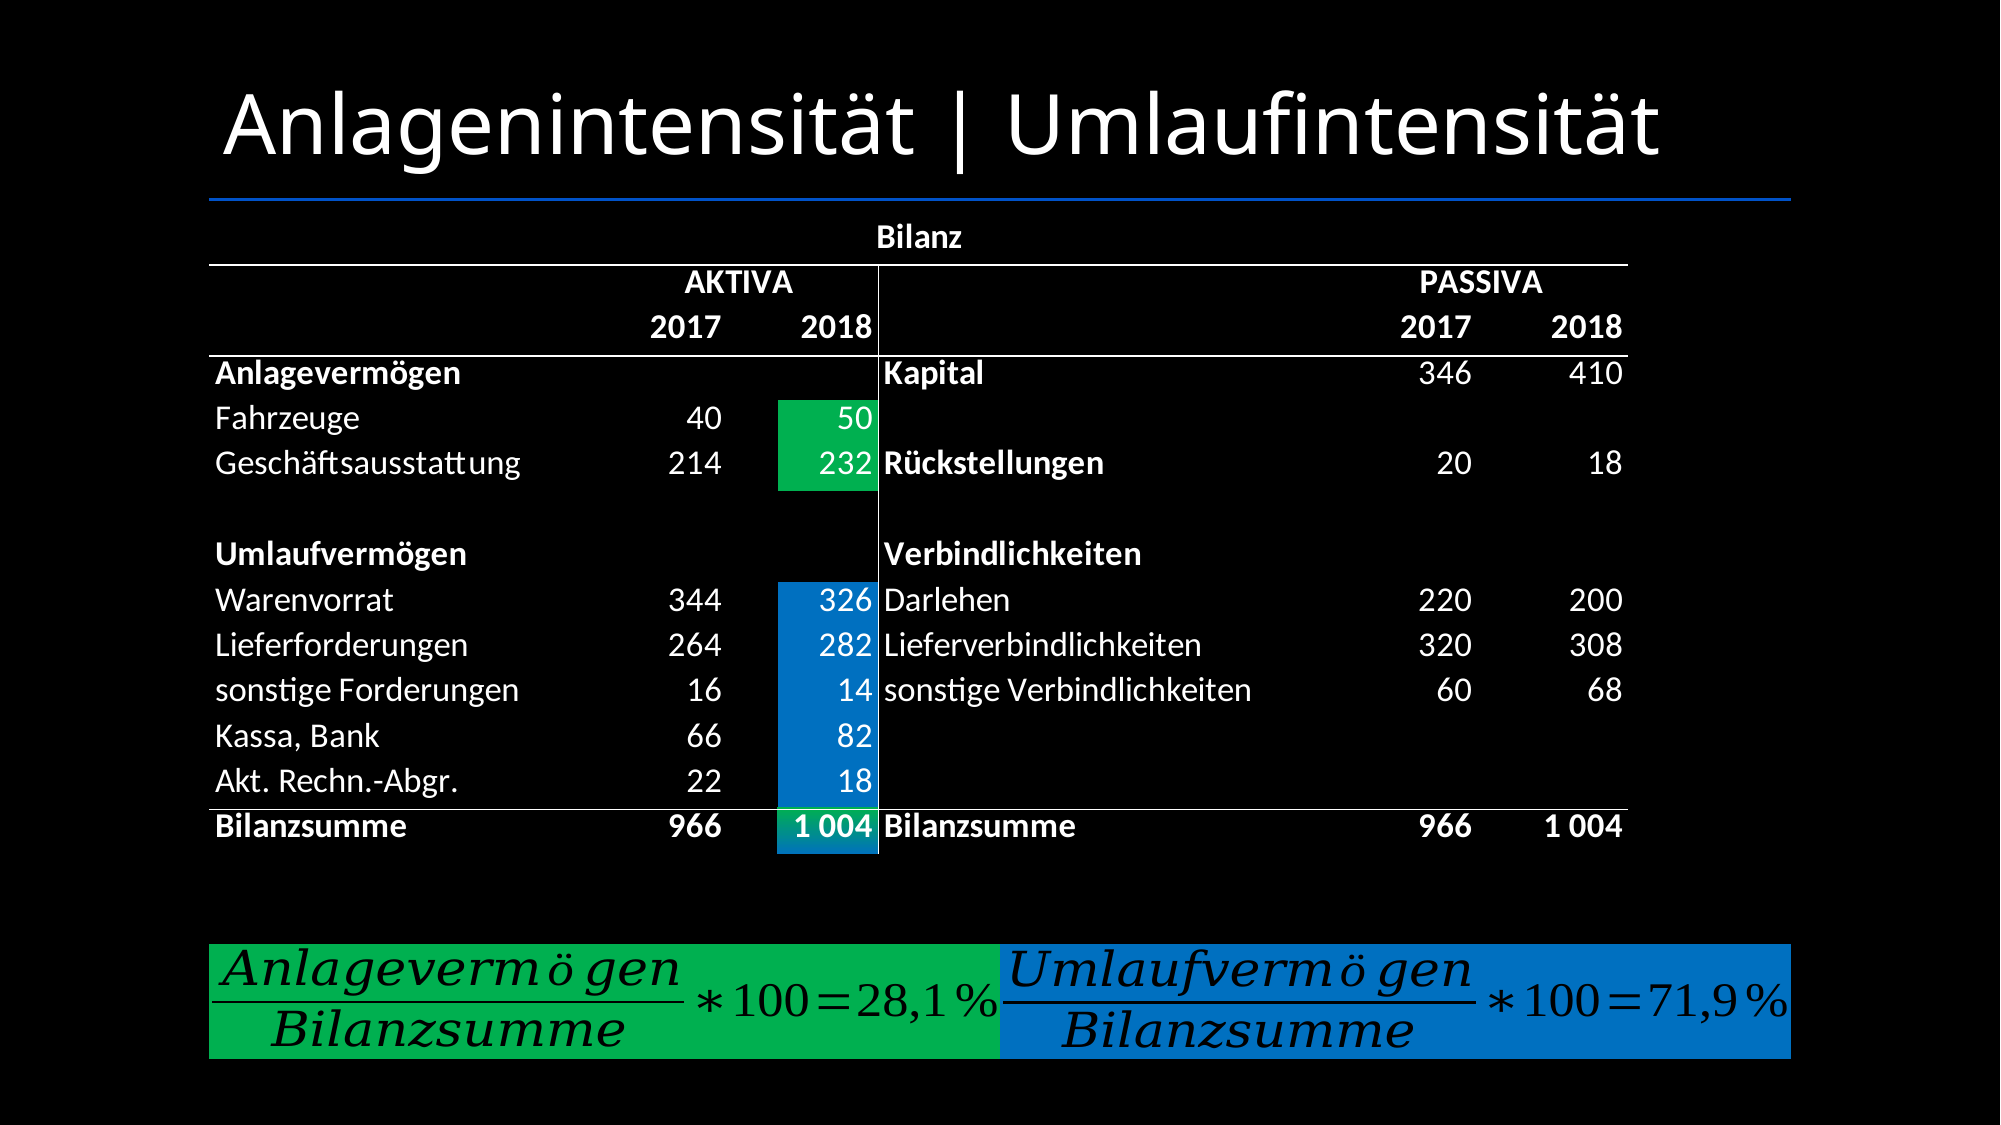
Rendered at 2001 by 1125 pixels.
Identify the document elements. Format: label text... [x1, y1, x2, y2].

picture [208, 218, 1630, 856]
text_box Anlagenintensität | Umlaufintensität [209, 63, 1845, 179]
